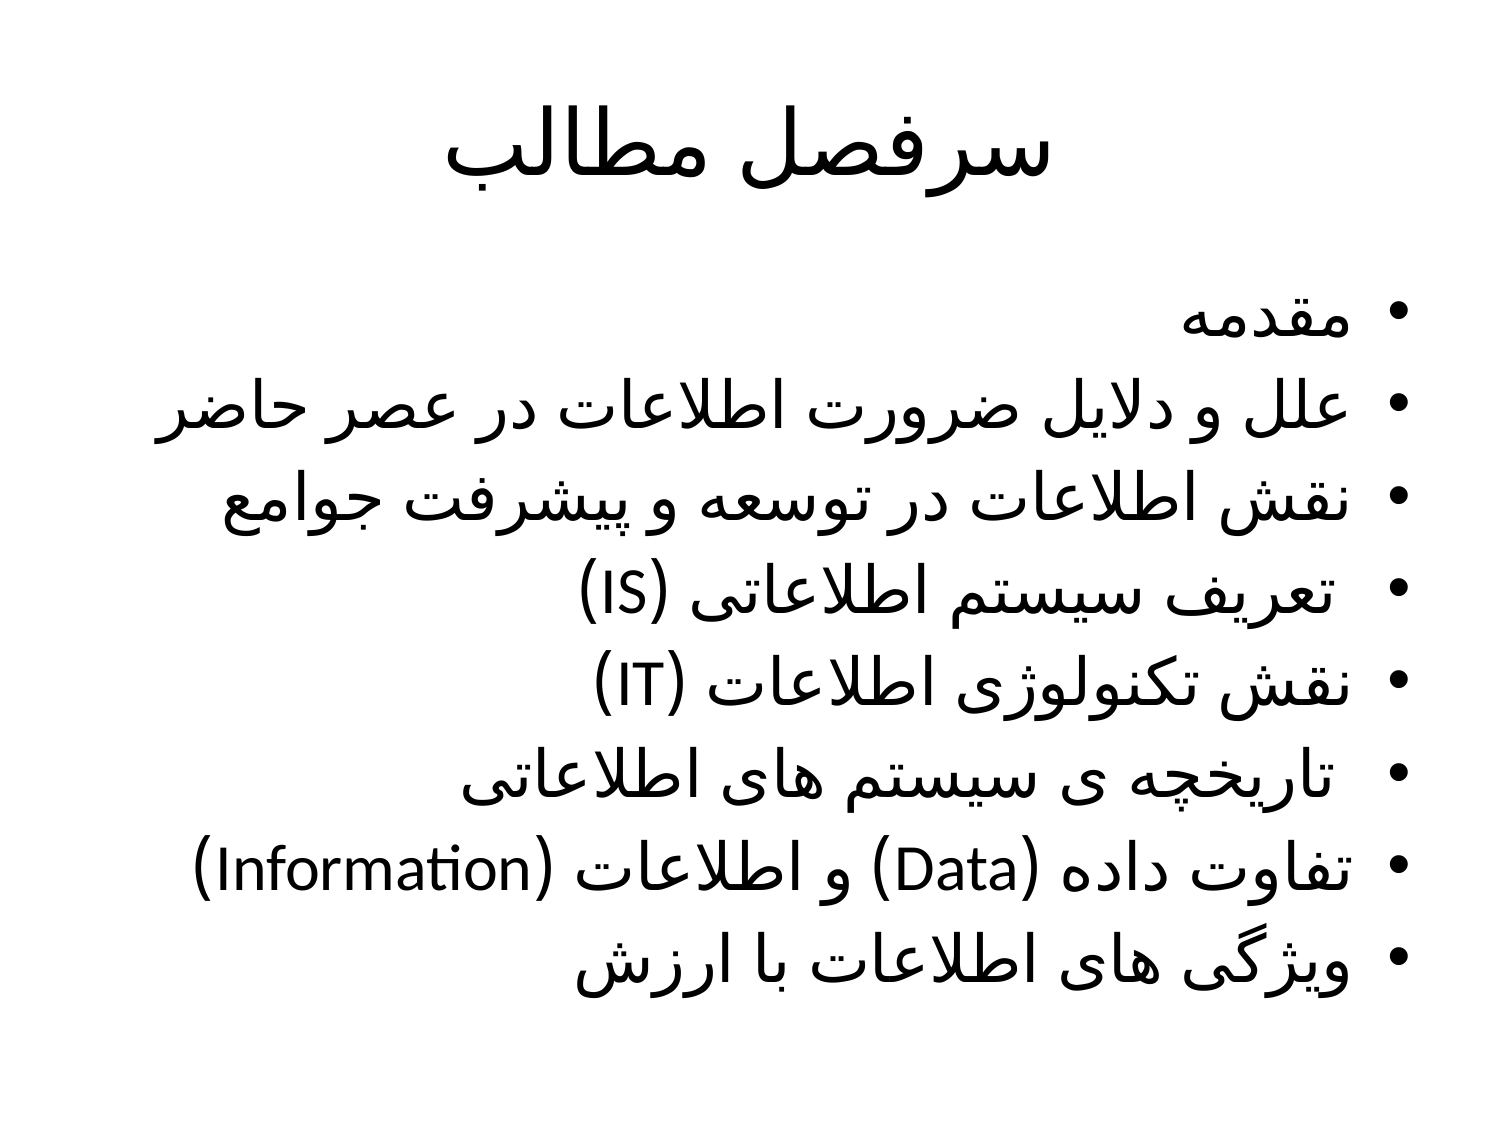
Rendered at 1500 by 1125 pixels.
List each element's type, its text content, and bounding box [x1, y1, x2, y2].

list مقدمه علل و دلایل ضرورت اطلاعات در عصر حاضر نقش اطلاعات در توسعه و پیشرفت جوامع تعریف سیستم اطلاعاتی (IS) نقش تکنولوژی اطلاعات (IT) تاریخچه ی سیستم های اطلاعاتی تفاوت داده (Data) و اطلاعات (Information) ویژگی های اطلاعات با ارزش [75, 262, 1425, 1005]
title سرفصل مطالب [75, 45, 1425, 233]
